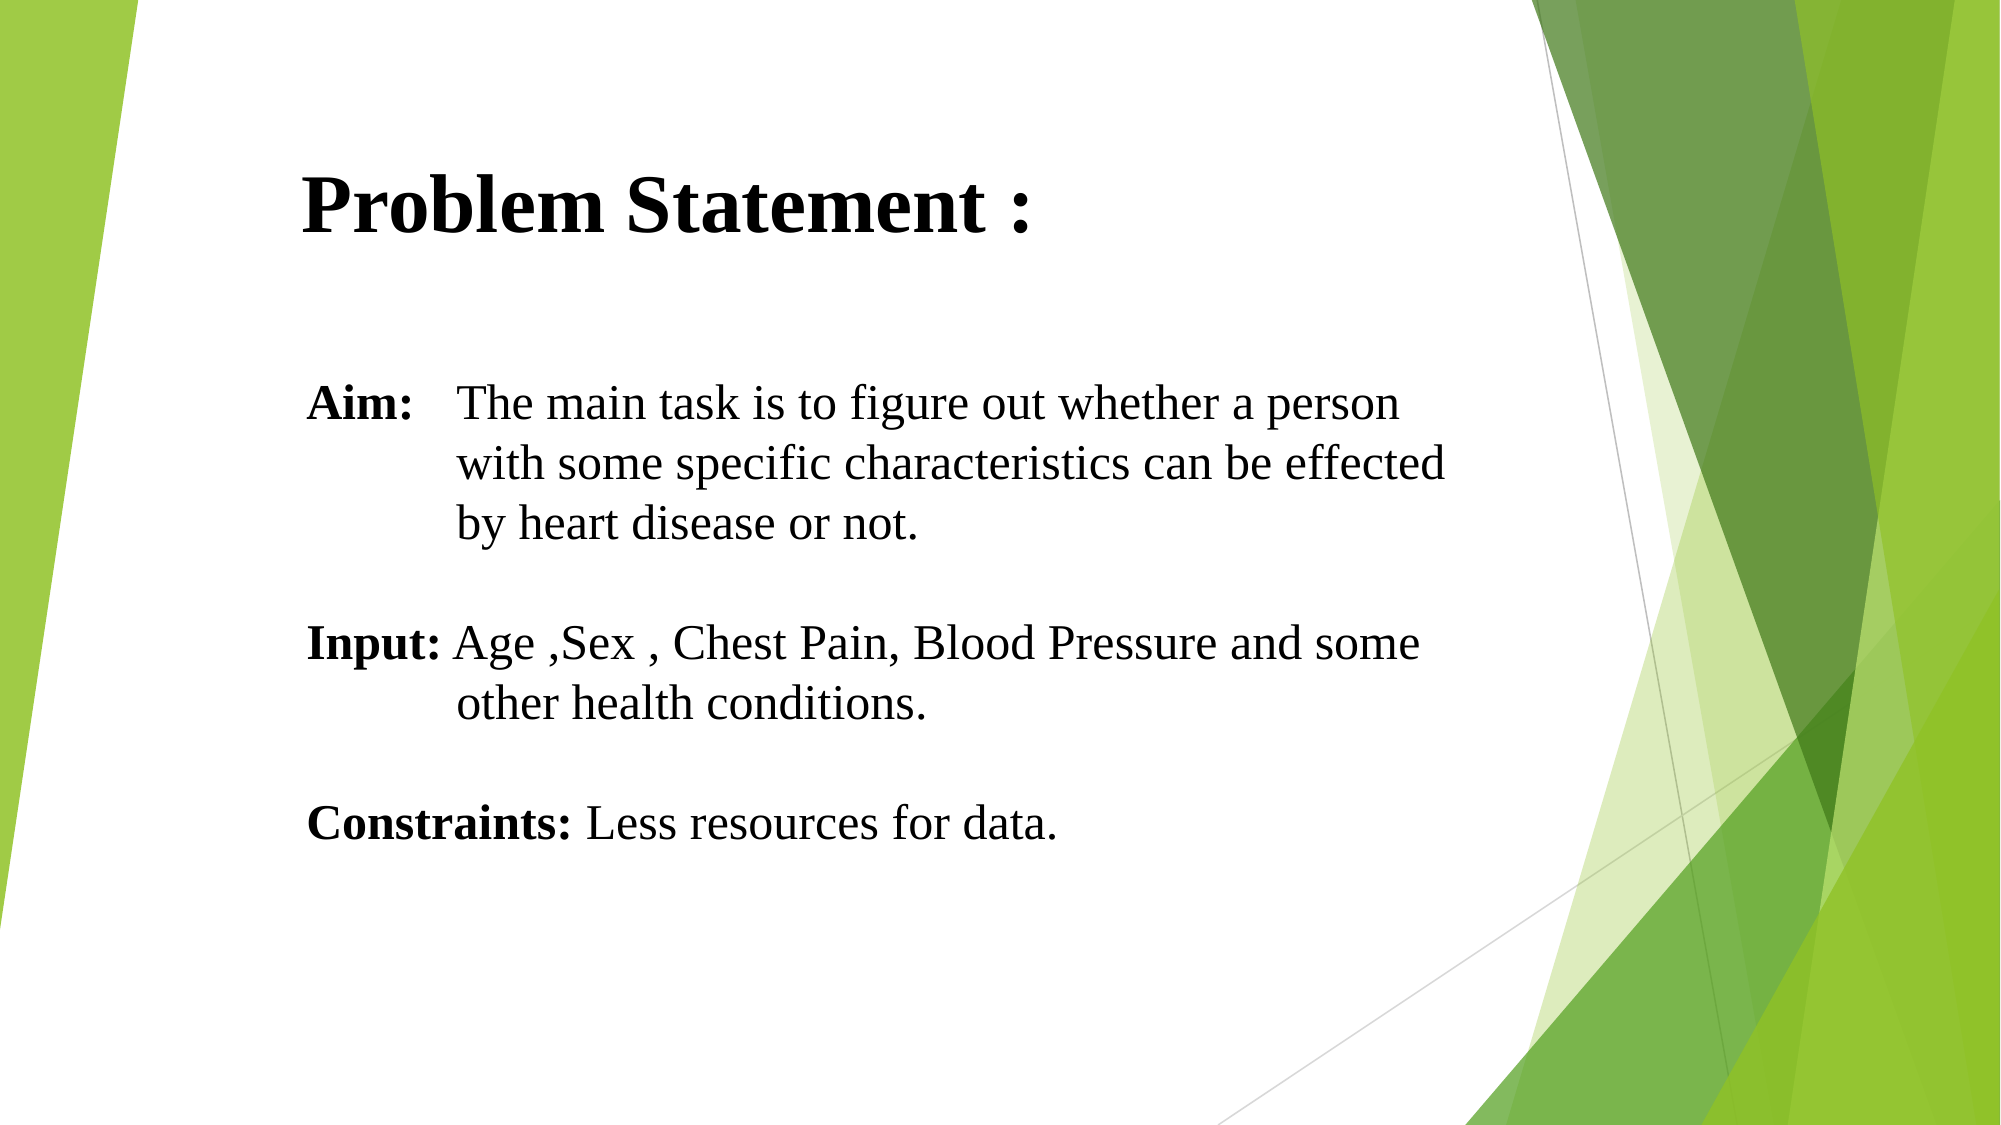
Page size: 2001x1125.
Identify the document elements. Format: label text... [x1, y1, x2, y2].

text_box Problem Statement : [266, 0, 1605, 59]
text_box Aim: The main task is to figure out whether a person with some specific characteristics can be effected by heart disease or not. Input: Age ,Sex , Chest Pain, Blood Pressure and some other health conditions. Constraints: Less resources for data. [291, 361, 1470, 1007]
